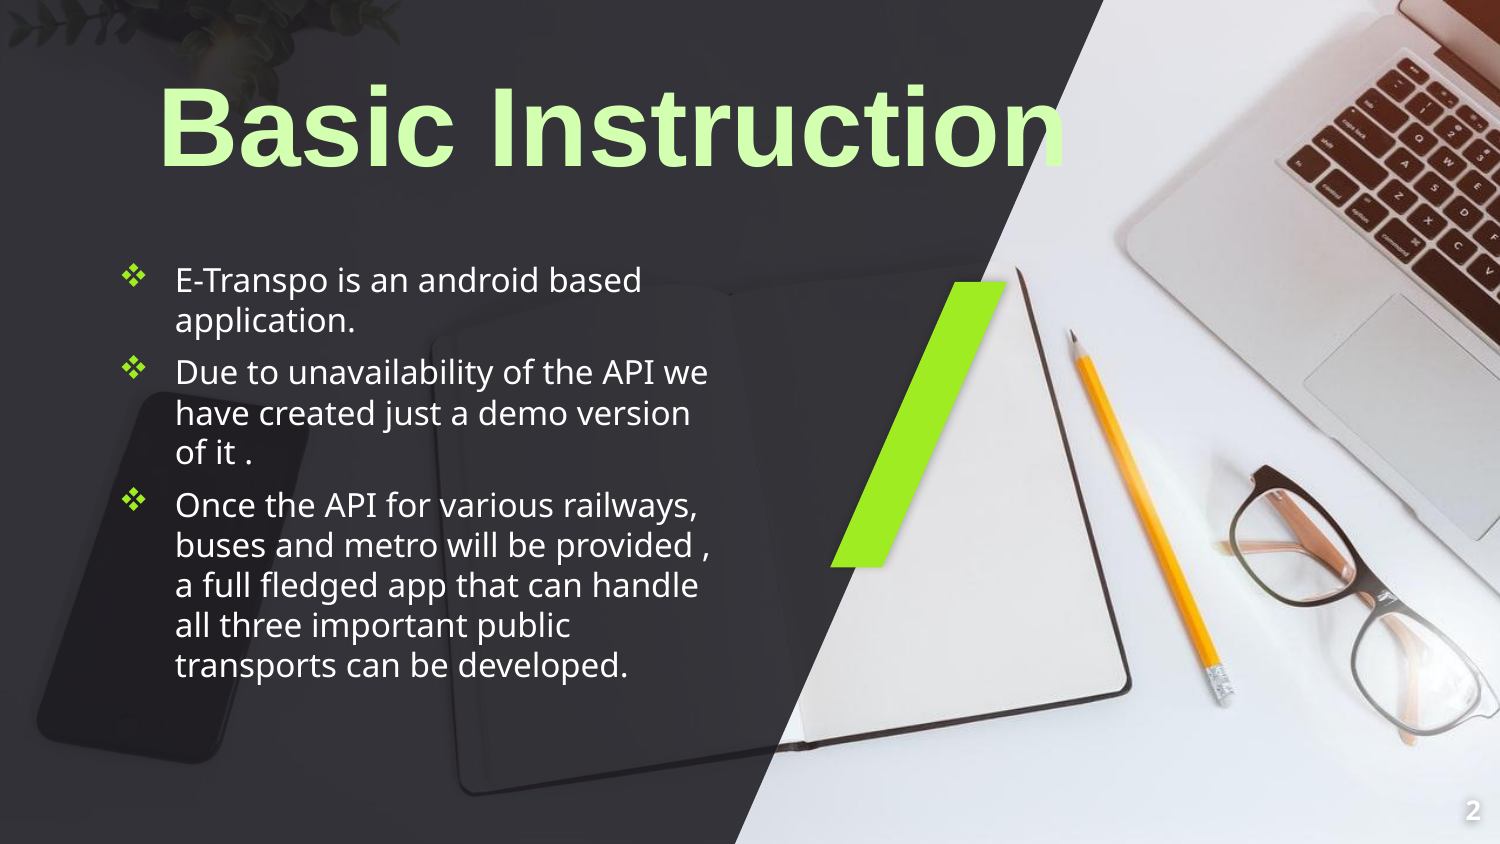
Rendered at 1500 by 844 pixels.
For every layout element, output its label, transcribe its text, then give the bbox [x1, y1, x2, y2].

list E-Transpo is an android based application. Due to unavailability of the API we have created just a demo version of it . Once the API for various railways, buses and metro will be provided , a full fledged app that can handle all three important public transports can be developed. [99, 259, 713, 733]
slide_number 2 [1391, 779, 1482, 844]
text_box Basic Instruction [141, 46, 1085, 197]
picture [736, 0, 1500, 844]
